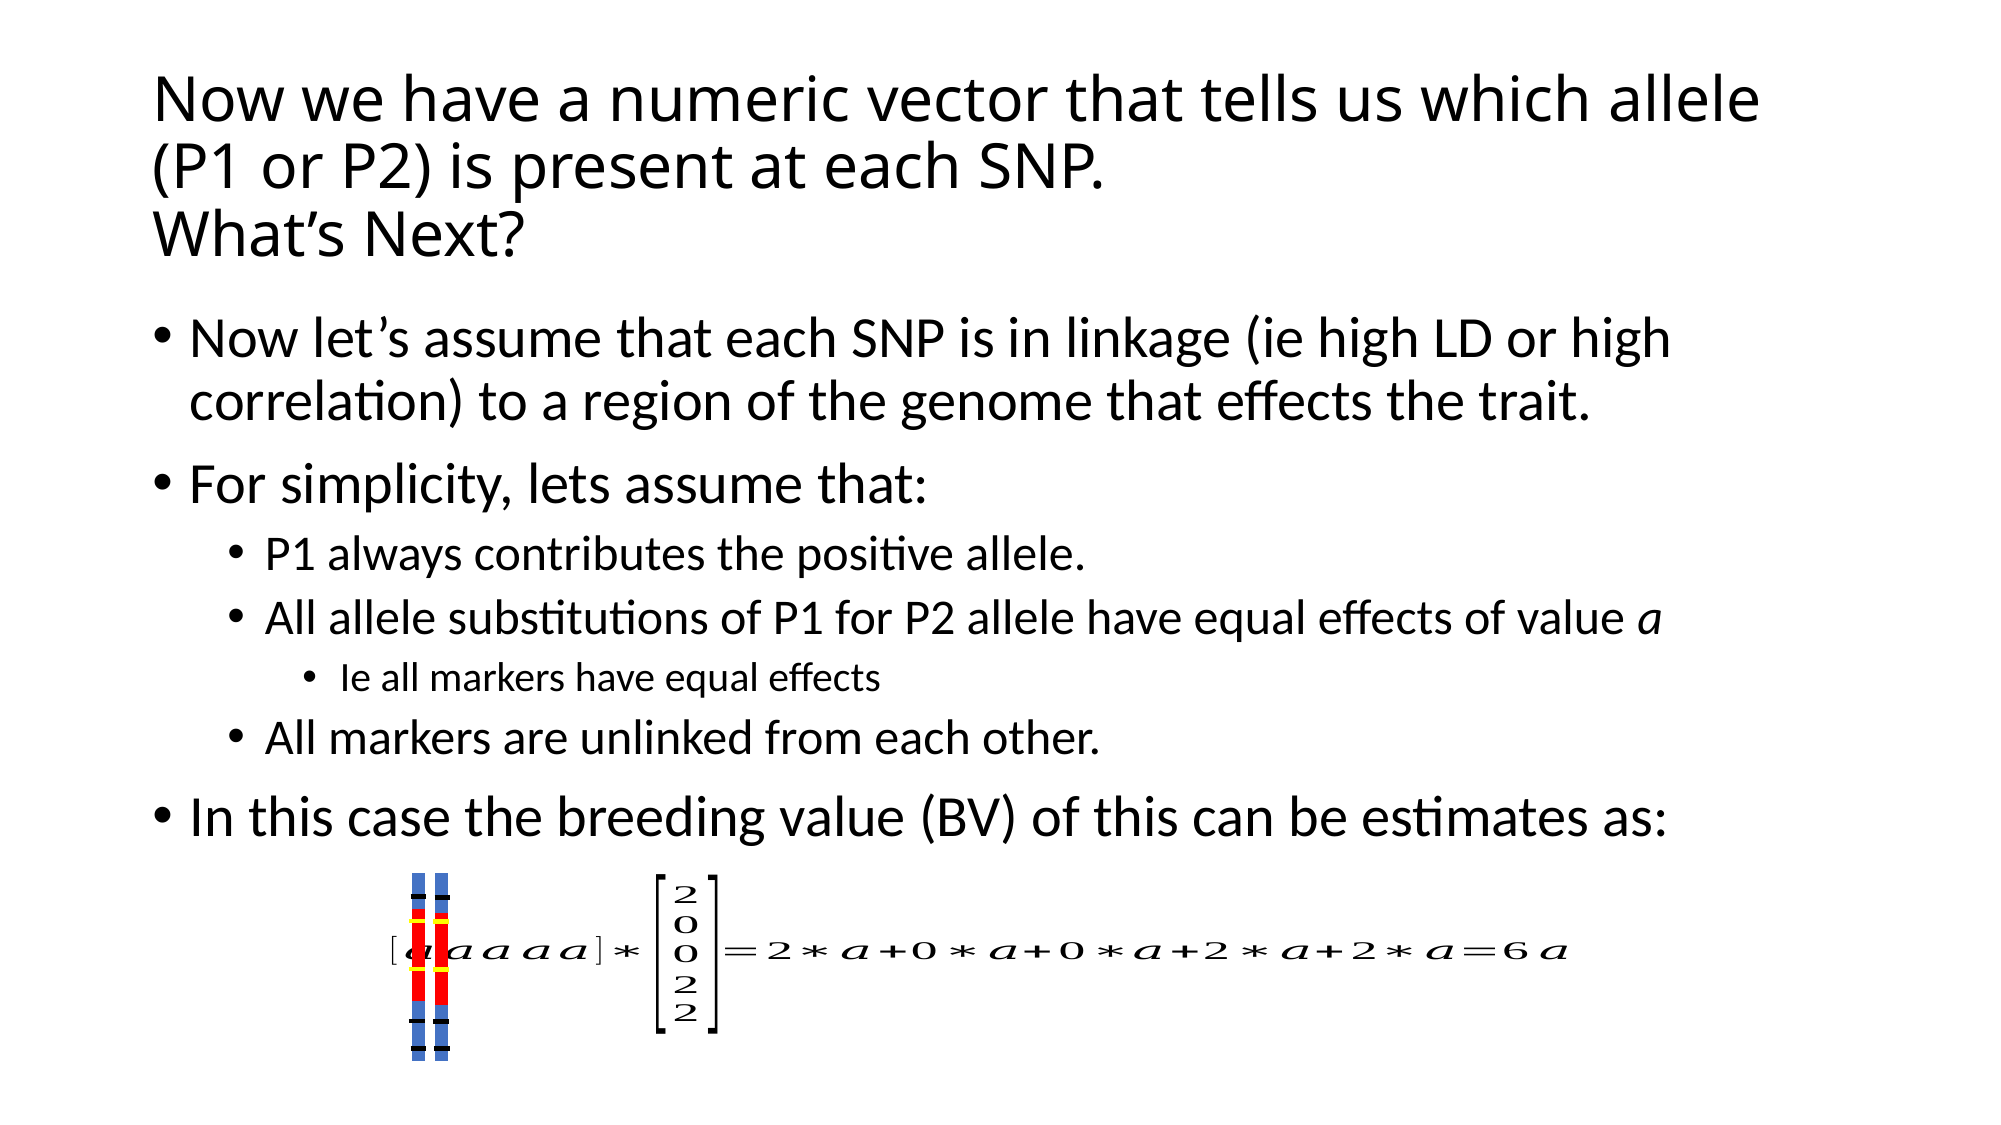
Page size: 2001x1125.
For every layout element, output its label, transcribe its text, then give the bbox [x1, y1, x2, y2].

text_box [408, 873, 451, 1061]
title Now we have a numeric vector that tells us which allele (P1 or P2) is present at each SNP. What’s Next? [137, 59, 1863, 278]
list Now let’s assume that each SNP is in linkage (ie high LD or high correlation) to a region of the genome that effects the trait. For simplicity, lets assume that: P1 always contributes the positive allele. All allele substitutions of P1 for P2 allele have equal effects of value a Ie all markers have equal effects All markers are unlinked from each other. In this case the breeding value (BV) of this can be estimates as: [137, 299, 1863, 1079]
